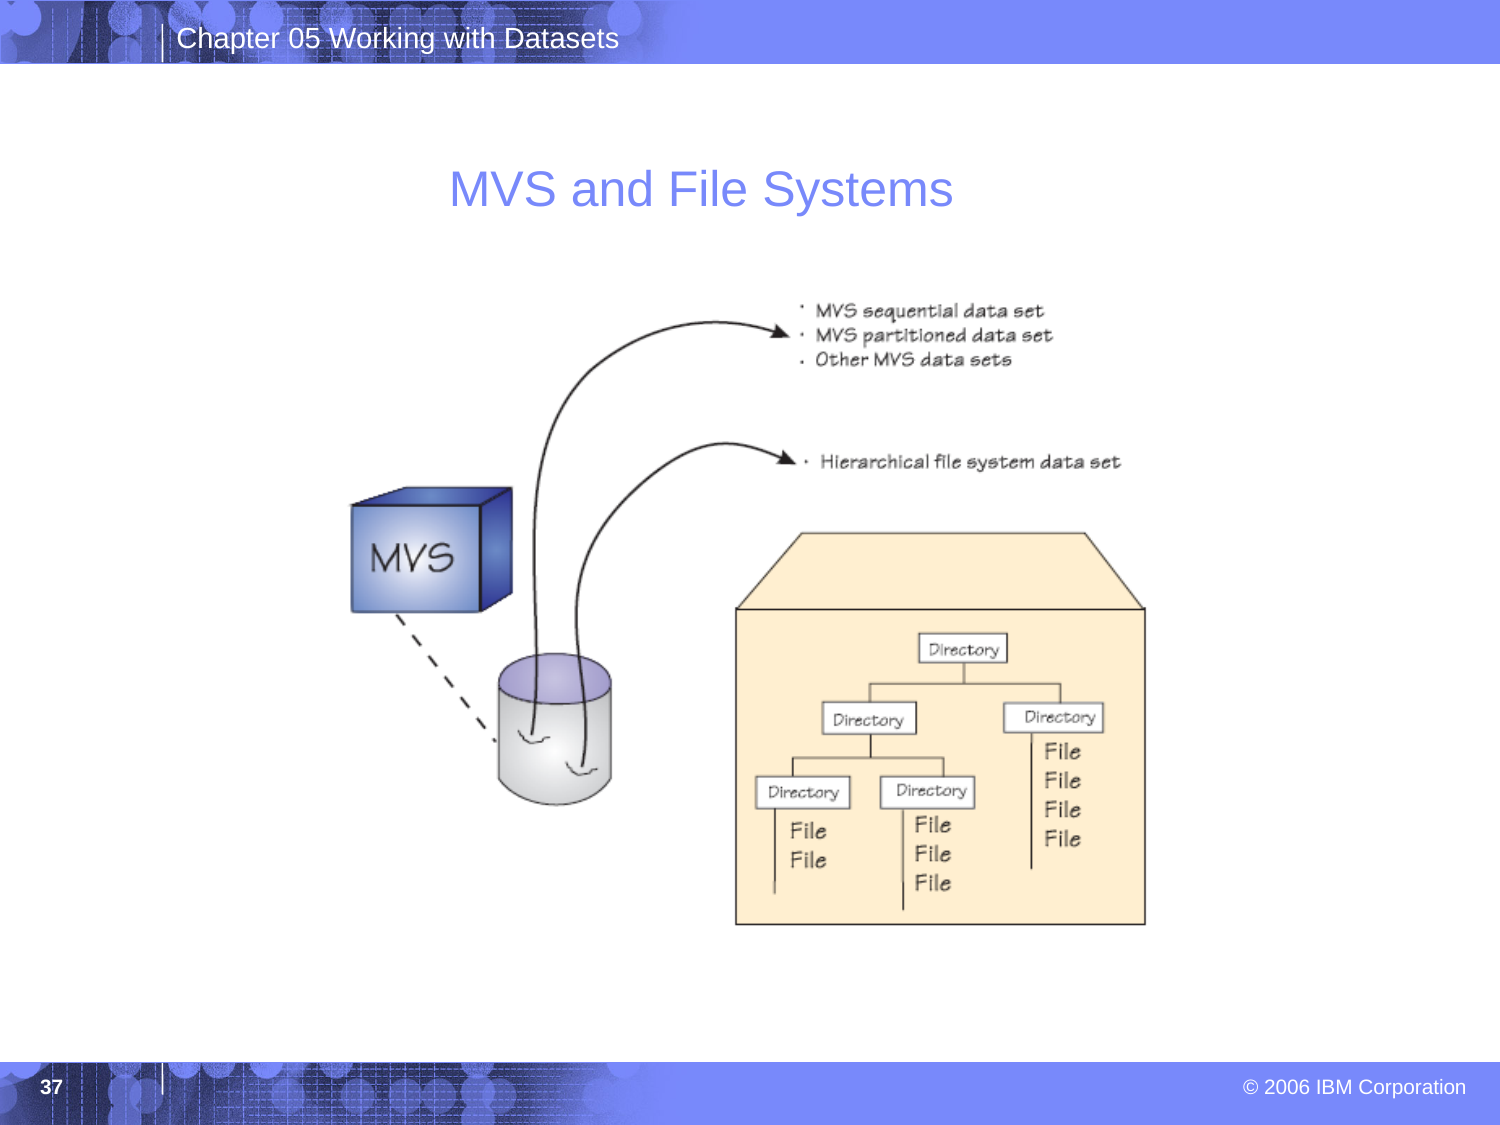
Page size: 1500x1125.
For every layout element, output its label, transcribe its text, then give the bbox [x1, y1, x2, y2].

picture [0, 1063, 1500, 1125]
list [319, 291, 1152, 931]
slide_number 37 [25, 1066, 191, 1120]
picture [1, 1, 1500, 63]
title MVS and File Systems [25, 142, 1378, 225]
